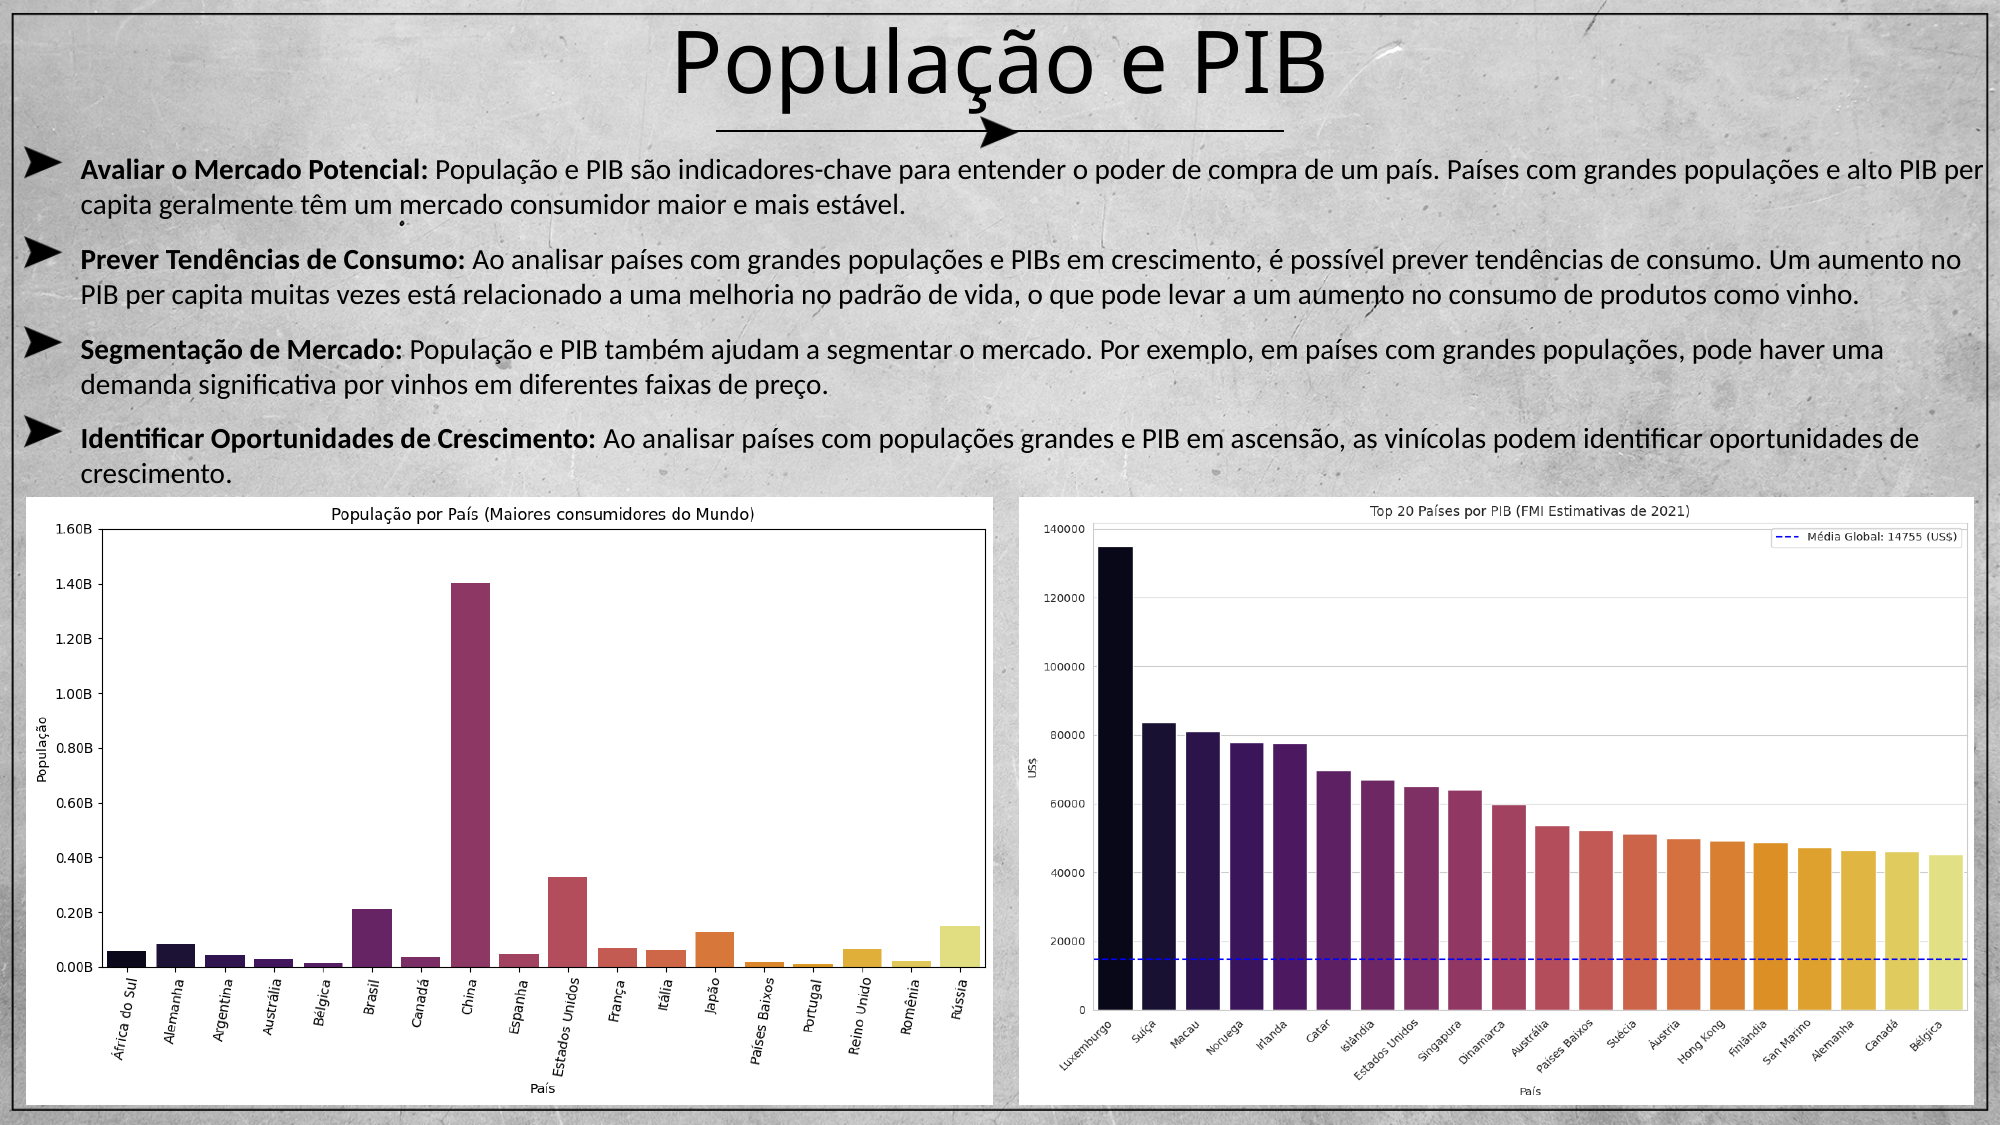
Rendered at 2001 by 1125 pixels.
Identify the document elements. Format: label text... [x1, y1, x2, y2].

text_box Prever Tendências de Consumo: Ao analisar países com grandes populações e PIBs em crescimento, é possível prever tendências de consumo. Um aumento no PIB per capita muitas vezes está relacionado a uma melhoria no padrão de vida, o que pode levar a um aumento no consumo de produtos como vinho. [65, 232, 2000, 318]
text_box Identificar Oportunidades de Crescimento: Ao analisar países com populações grandes e PIB em ascensão, as vinícolas podem identificar oportunidades de crescimento. [65, 412, 2000, 498]
text_box Segmentação de Mercado: População e PIB também ajudam a segmentar o mercado. Por exemplo, em países com grandes populações, pode haver uma demanda significativa por vinhos em diferentes faixas de preço. [65, 322, 2000, 408]
text_box Avaliar o Mercado Potencial: População e PIB são indicadores-chave para entender o poder de compra de um país. Países com grandes populações e alto PIB per capita geralmente têm um mercado consumidor maior e mais estável. [65, 143, 2000, 228]
picture [0, 0, 2001, 1125]
text_box População e PIB [0, 0, 2000, 118]
